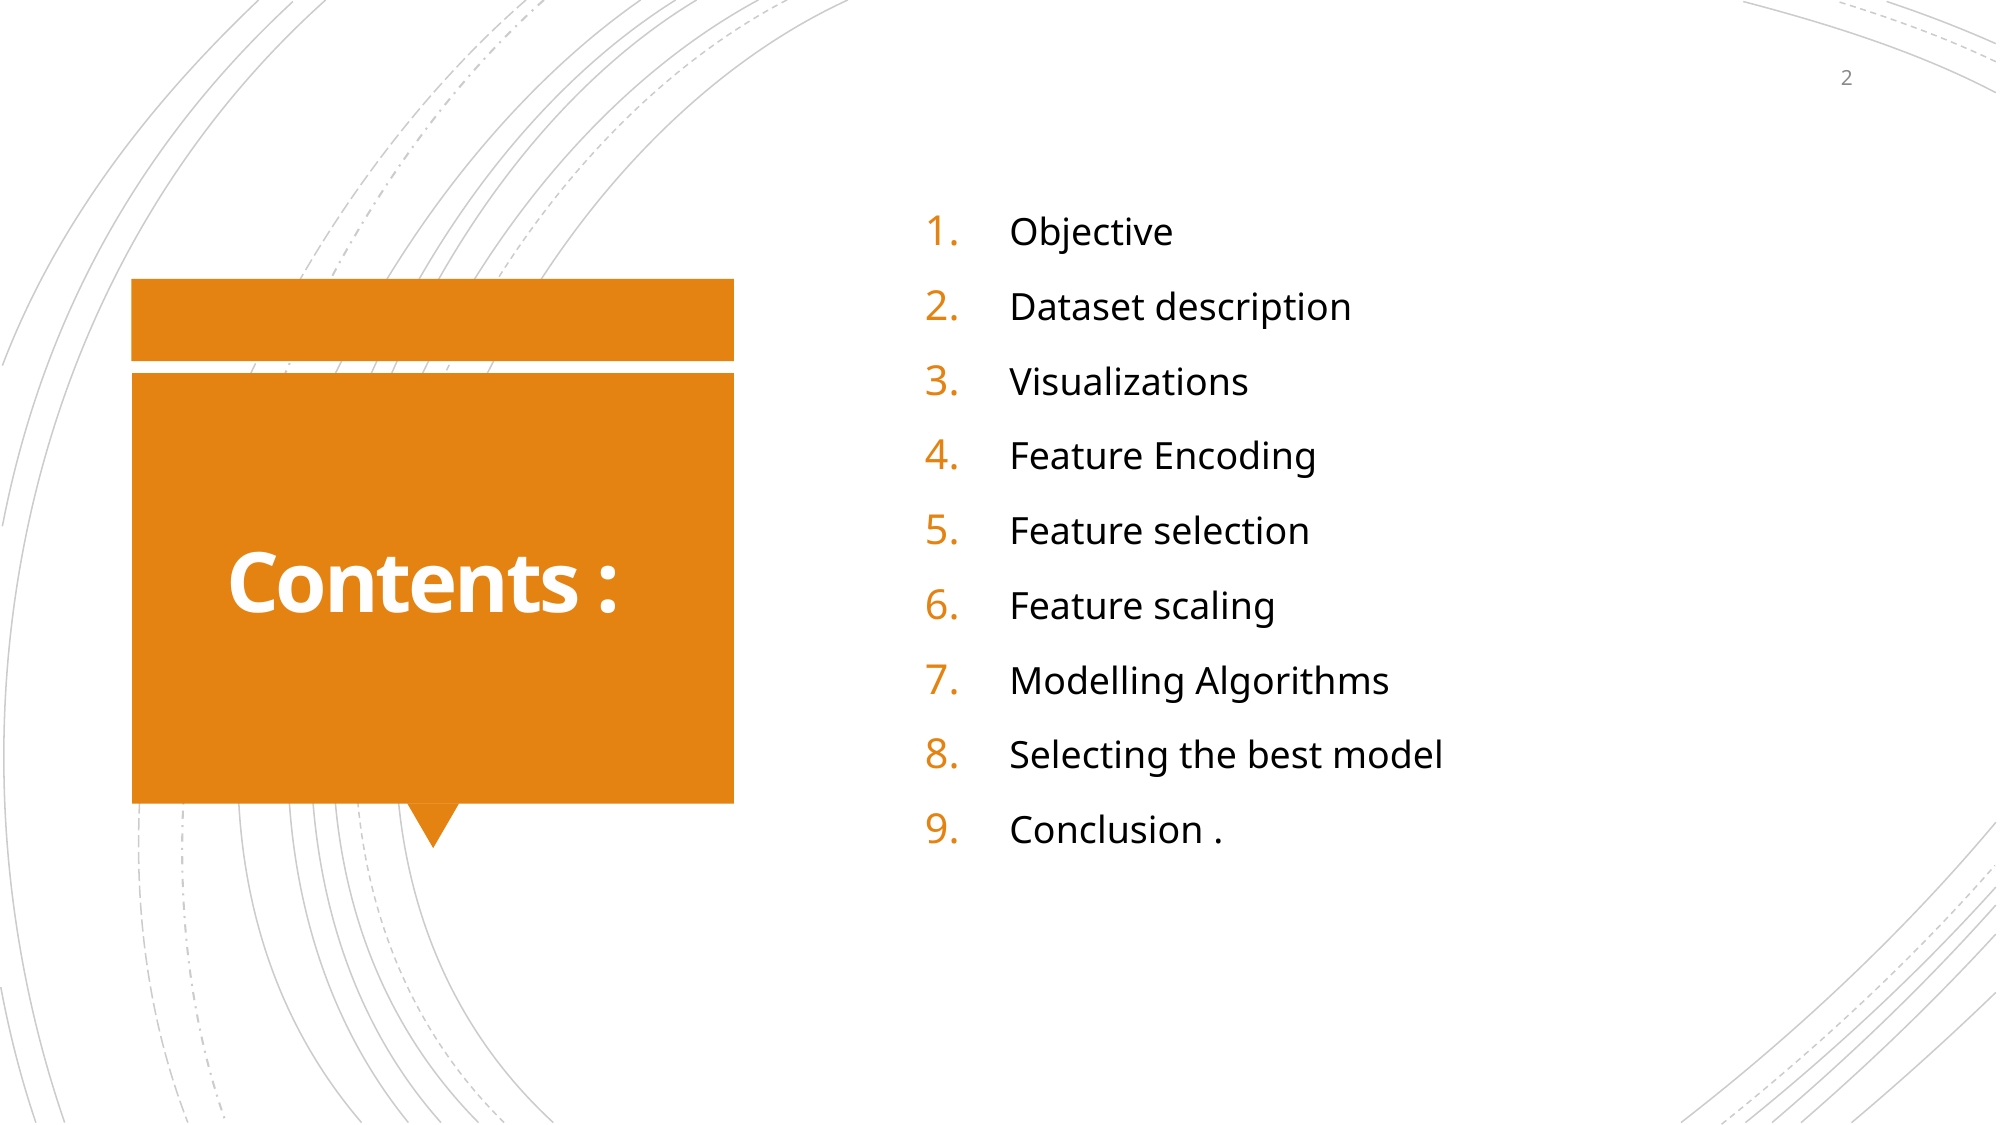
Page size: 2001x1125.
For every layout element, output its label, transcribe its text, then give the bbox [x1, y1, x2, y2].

title Contents : [145, 385, 720, 789]
list Objective Dataset description Visualizations Feature Encoding Feature selection Feature scaling Modelling Algorithms Selecting the best model Conclusion . [910, 131, 1941, 993]
slide_number 2 [1717, 52, 1868, 105]
